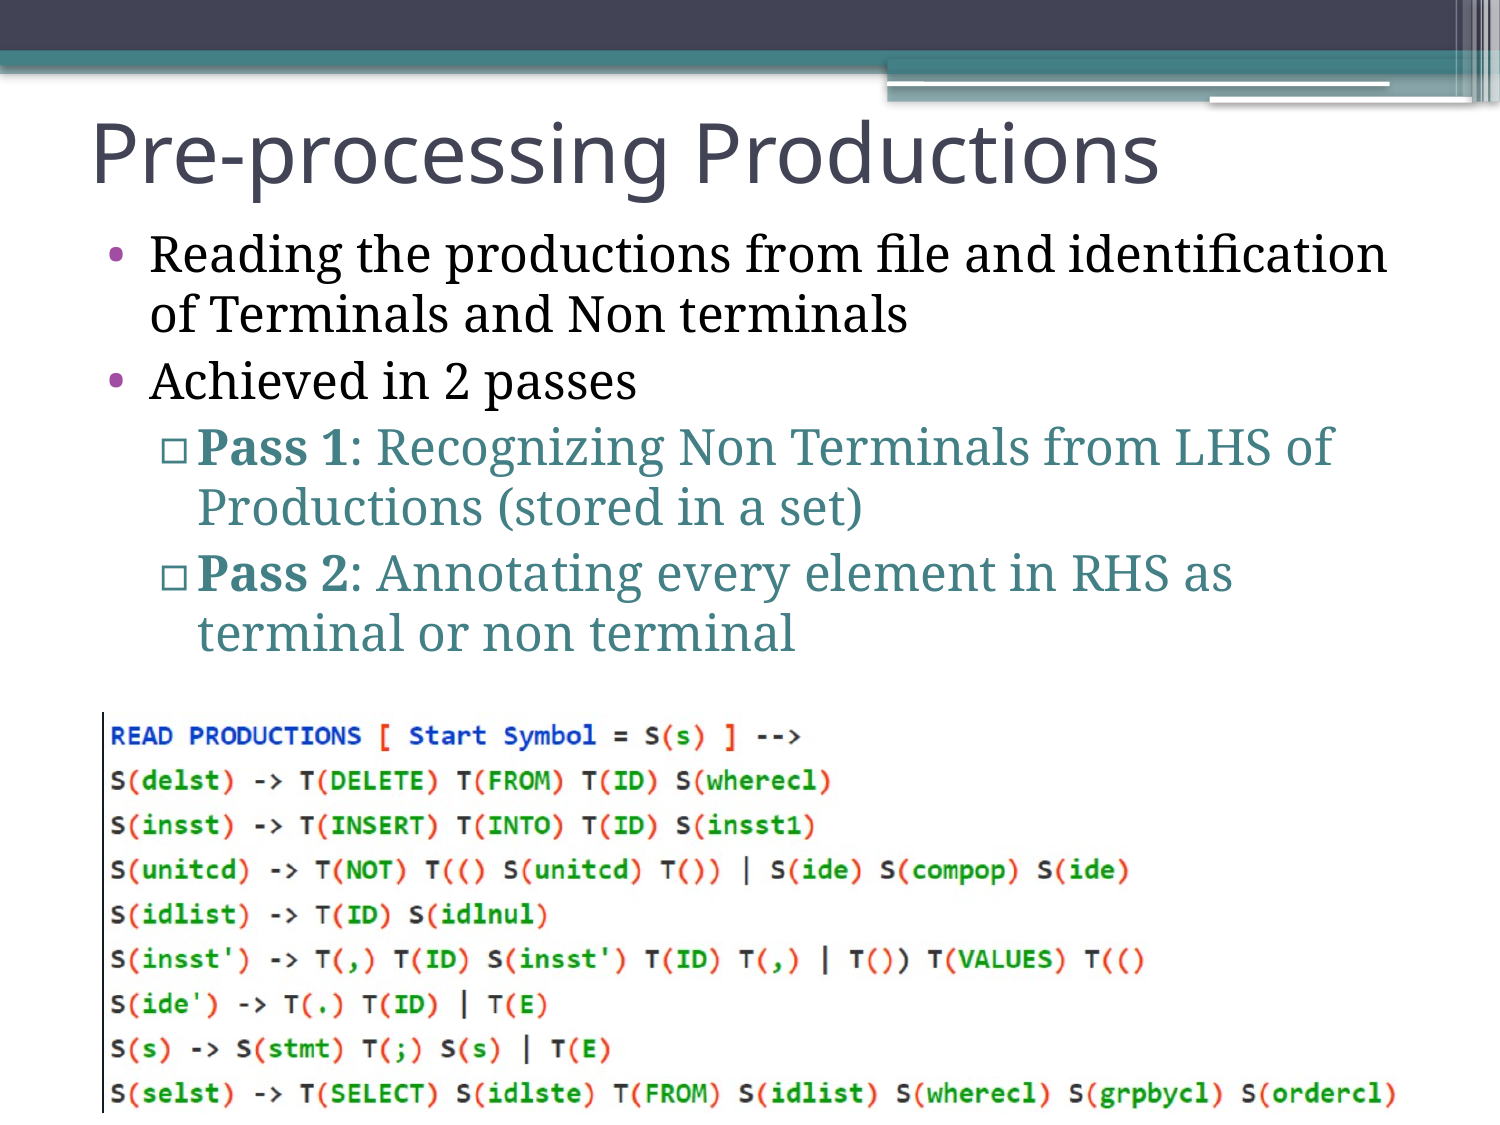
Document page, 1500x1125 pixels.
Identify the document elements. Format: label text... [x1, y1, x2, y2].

title Pre-processing Productions [75, 62, 1425, 215]
list Reading the productions from file and identification of Terminals and Non terminals Achieved in 2 passes Pass 1: Recognizing Non Terminals from LHS of Productions (stored in a set) Pass 2: Annotating every element in RHS as terminal or non terminal [75, 215, 1425, 925]
picture [102, 712, 1398, 1113]
